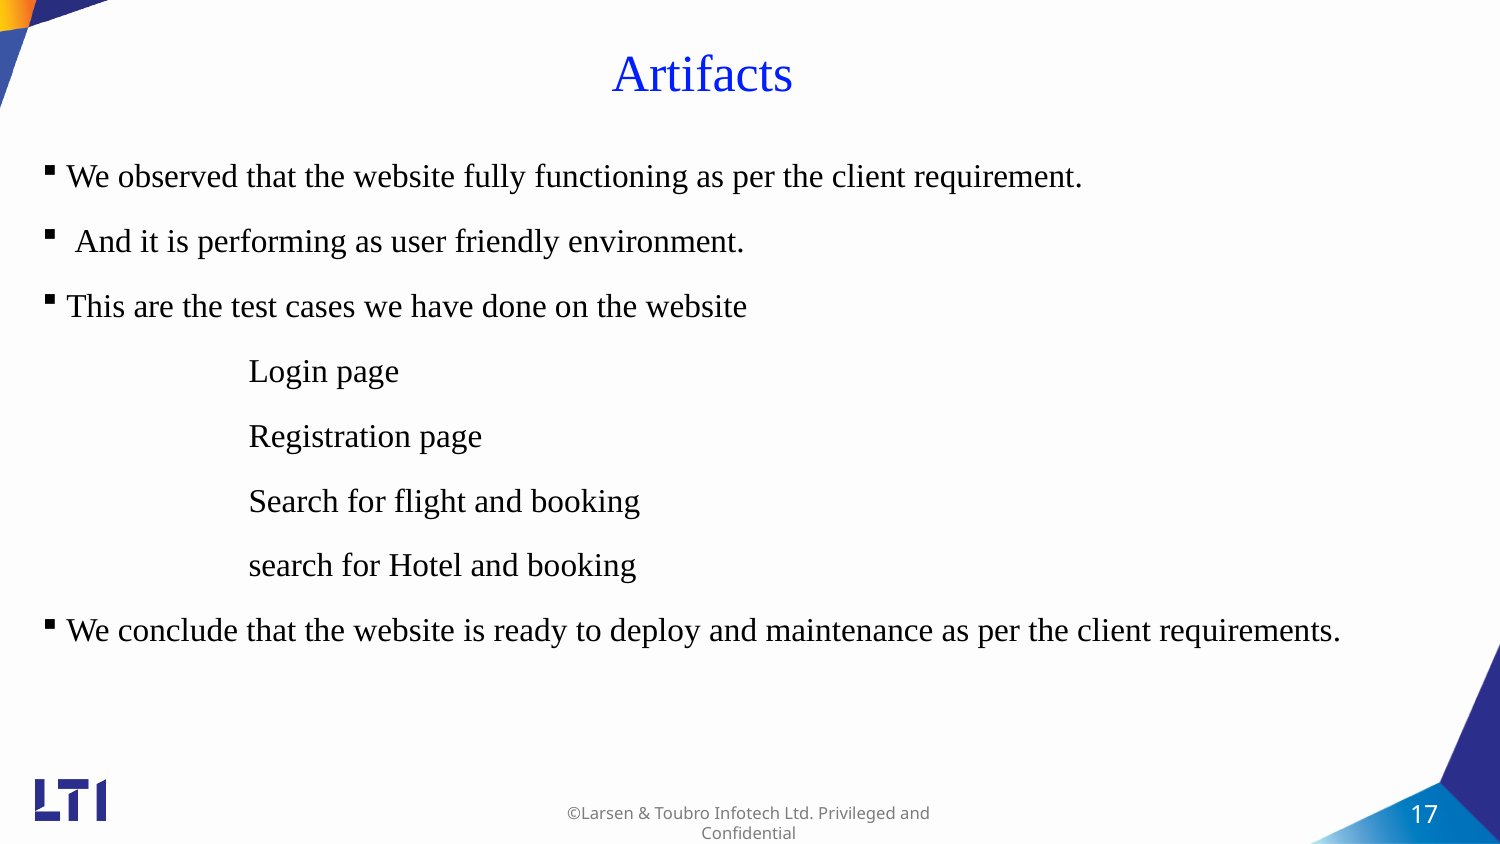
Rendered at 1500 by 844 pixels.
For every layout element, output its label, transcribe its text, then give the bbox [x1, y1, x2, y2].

picture [1288, 640, 1500, 844]
picture [35, 779, 106, 821]
title Artifacts [43, 38, 1362, 104]
picture [0, 0, 109, 110]
list We observed that the website fully functioning as per the client requirement. And it is performing as user friendly environment. This are the test cases we have done on the website Login page Registration page Search for flight and booking search for Hotel and booking We conclude that the website is ready to deploy and maintenance as per the client requirements. [42, 154, 1456, 766]
